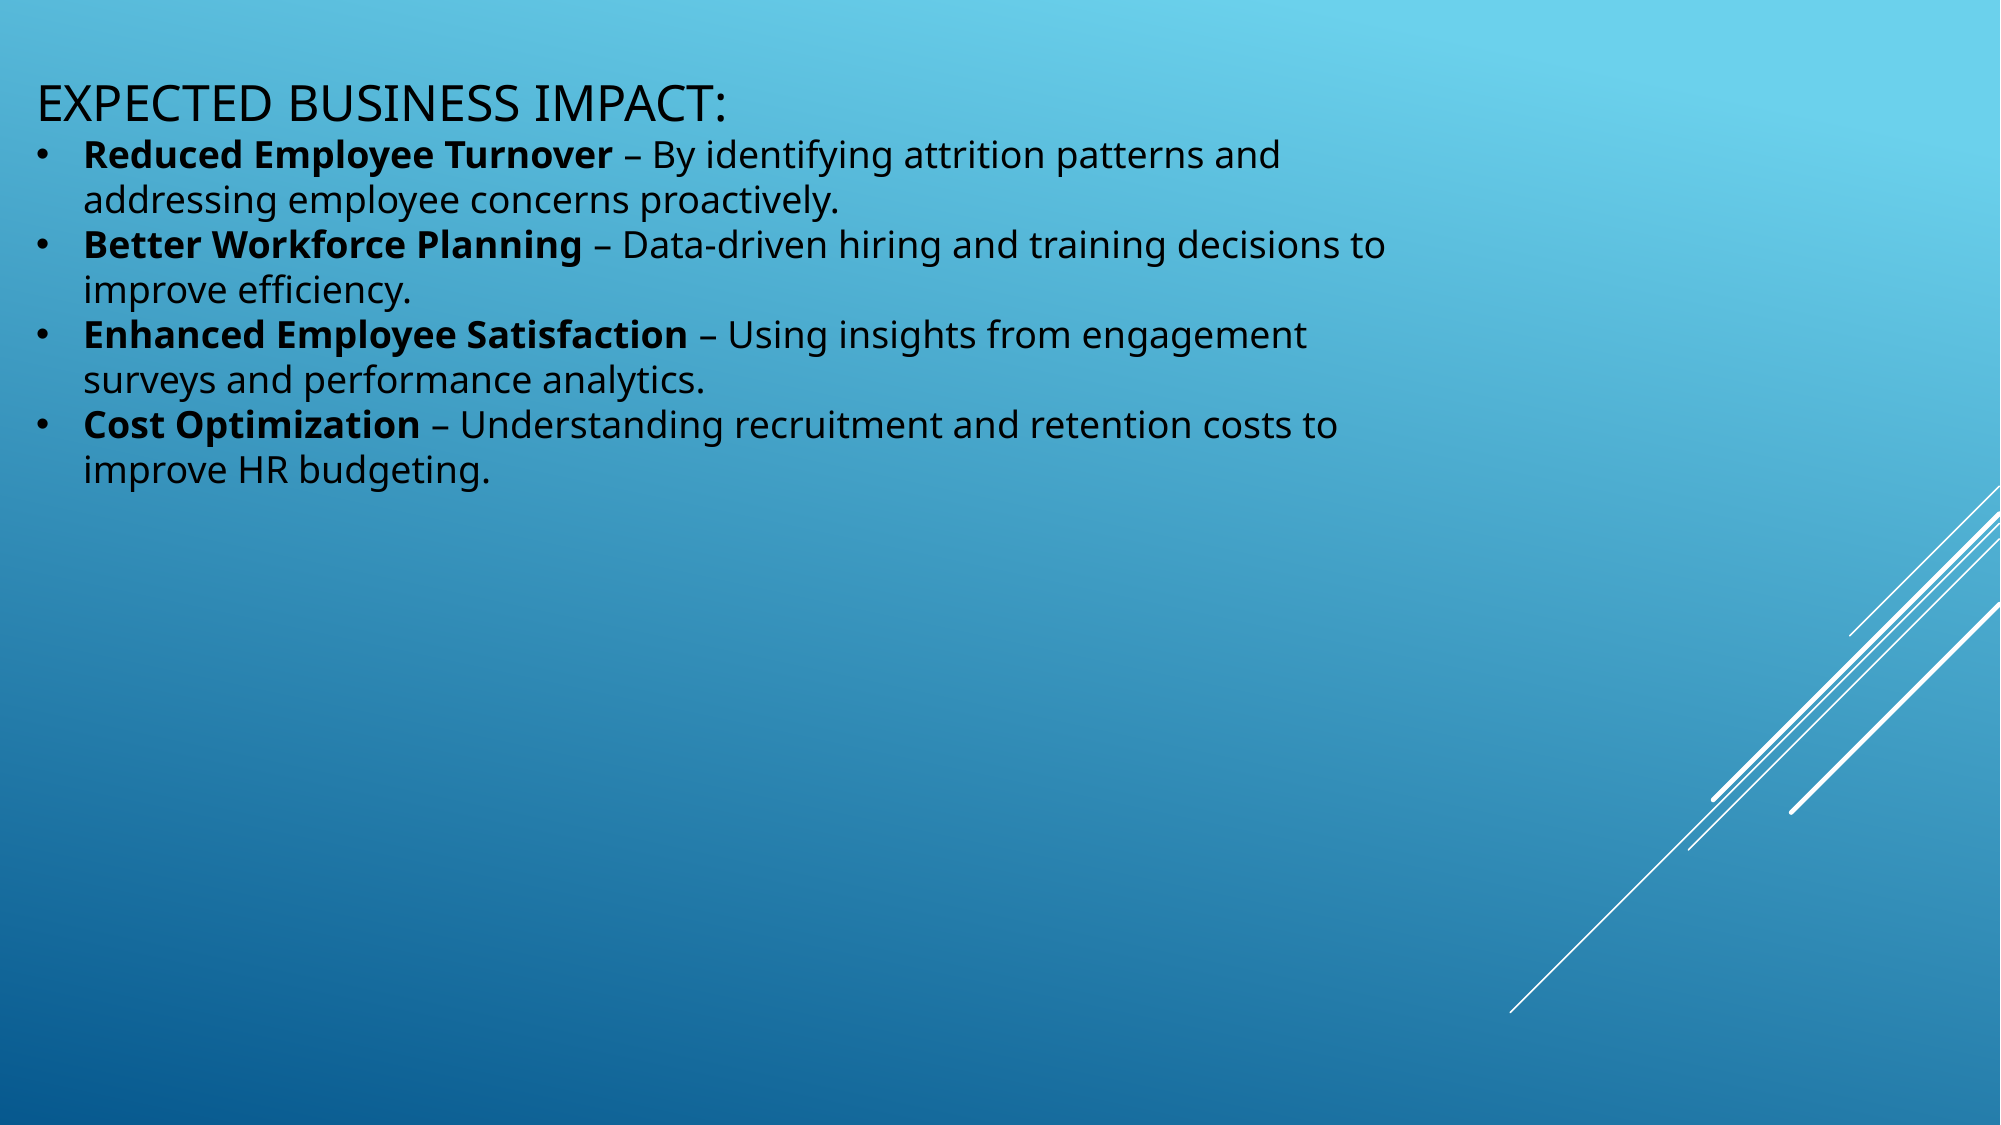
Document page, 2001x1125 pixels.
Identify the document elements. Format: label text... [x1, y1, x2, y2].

text_box EXPECTED BUSINESS IMPACT: Reduced Employee Turnover – By identifying attrition patterns and addressing employee concerns proactively. Better Workforce Planning – Data-driven hiring and training decisions to improve efficiency. Enhanced Employee Satisfaction – Using insights from engagement surveys and performance analytics. Cost Optimization – Understanding recruitment and retention costs to improve HR budgeting. [21, 63, 1404, 499]
